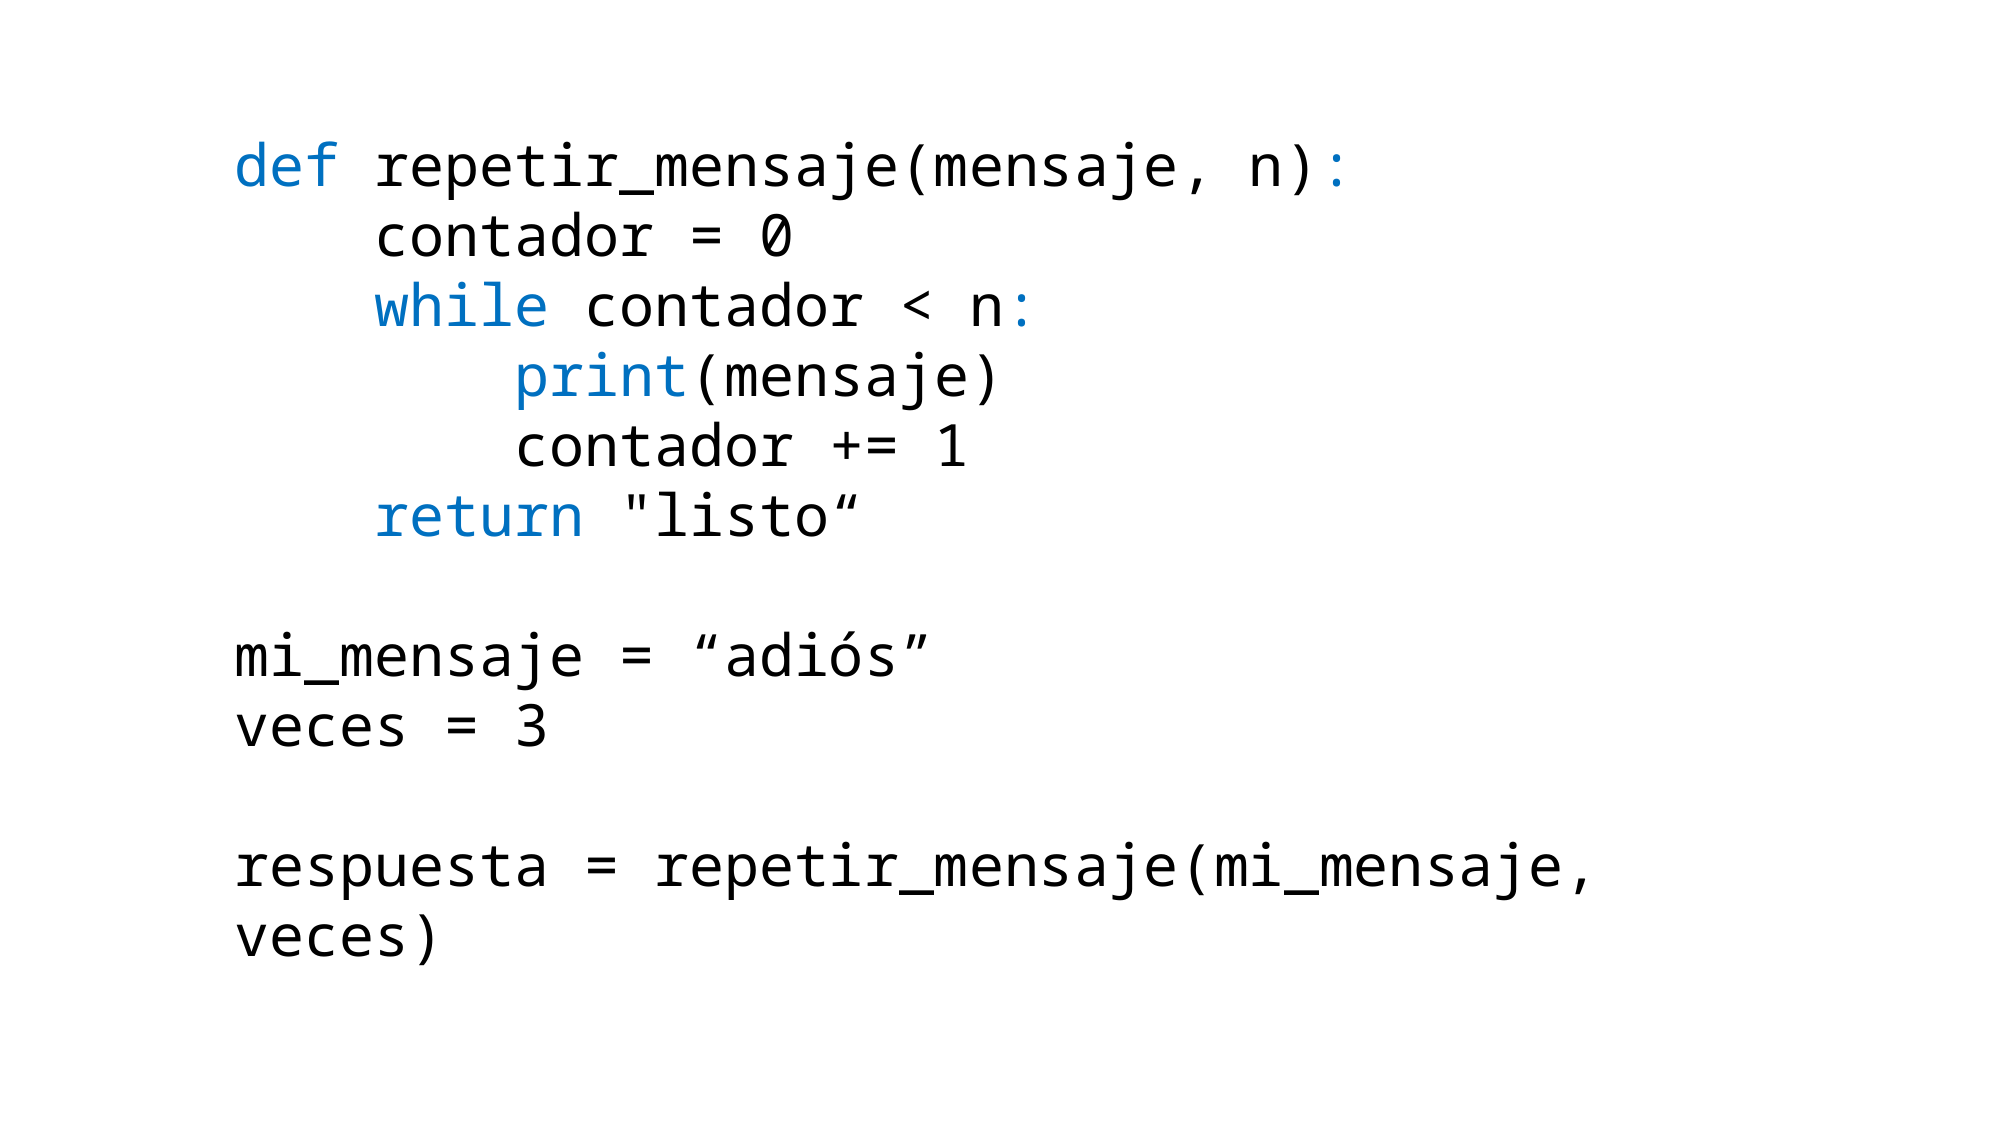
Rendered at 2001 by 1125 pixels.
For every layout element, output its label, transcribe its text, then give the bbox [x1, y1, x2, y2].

text_box def repetir_mensaje(mensaje, n): contador = 0 while contador < n: print(mensaje) contador += 1 return "listo“ mi_mensaje = “adiós” veces = 3 respuesta = repetir_mensaje(mi_mensaje, veces) [219, 120, 1810, 976]
